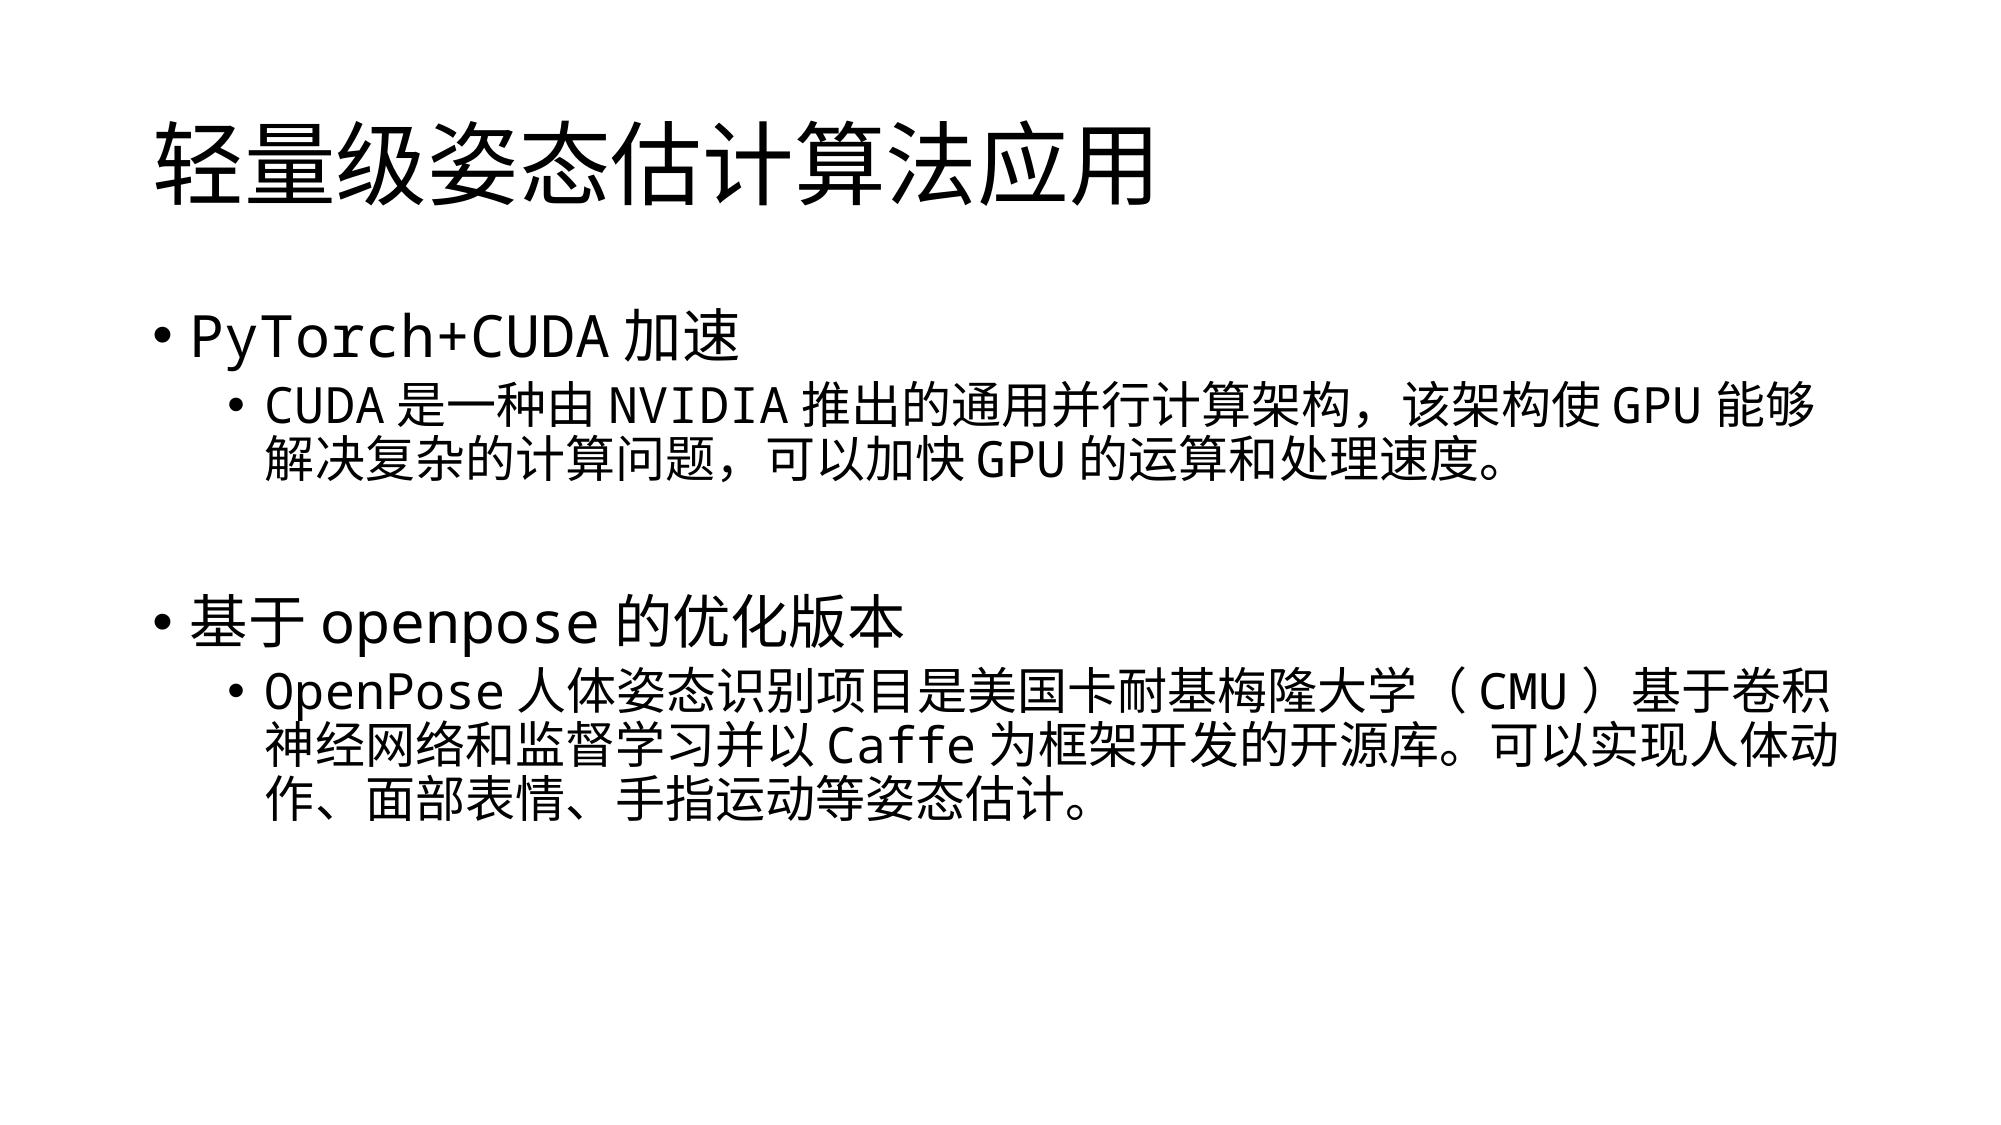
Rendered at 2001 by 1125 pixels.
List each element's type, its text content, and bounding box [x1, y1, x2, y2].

list PyTorch+CUDA加速 CUDA是一种由NVIDIA推出的通用并行计算架构，该架构使GPU能够解决复杂的计算问题，可以加快GPU的运算和处理速度。 基于openpose的优化版本 OpenPose人体姿态识别项目是美国卡耐基梅隆大学（CMU）基于卷积神经网络和监督学习并以Caffe为框架开发的开源库。可以实现人体动作、面部表情、手指运动等姿态估计。 [137, 299, 1863, 1014]
title 轻量级姿态估计算法应用 [137, 59, 1863, 278]
